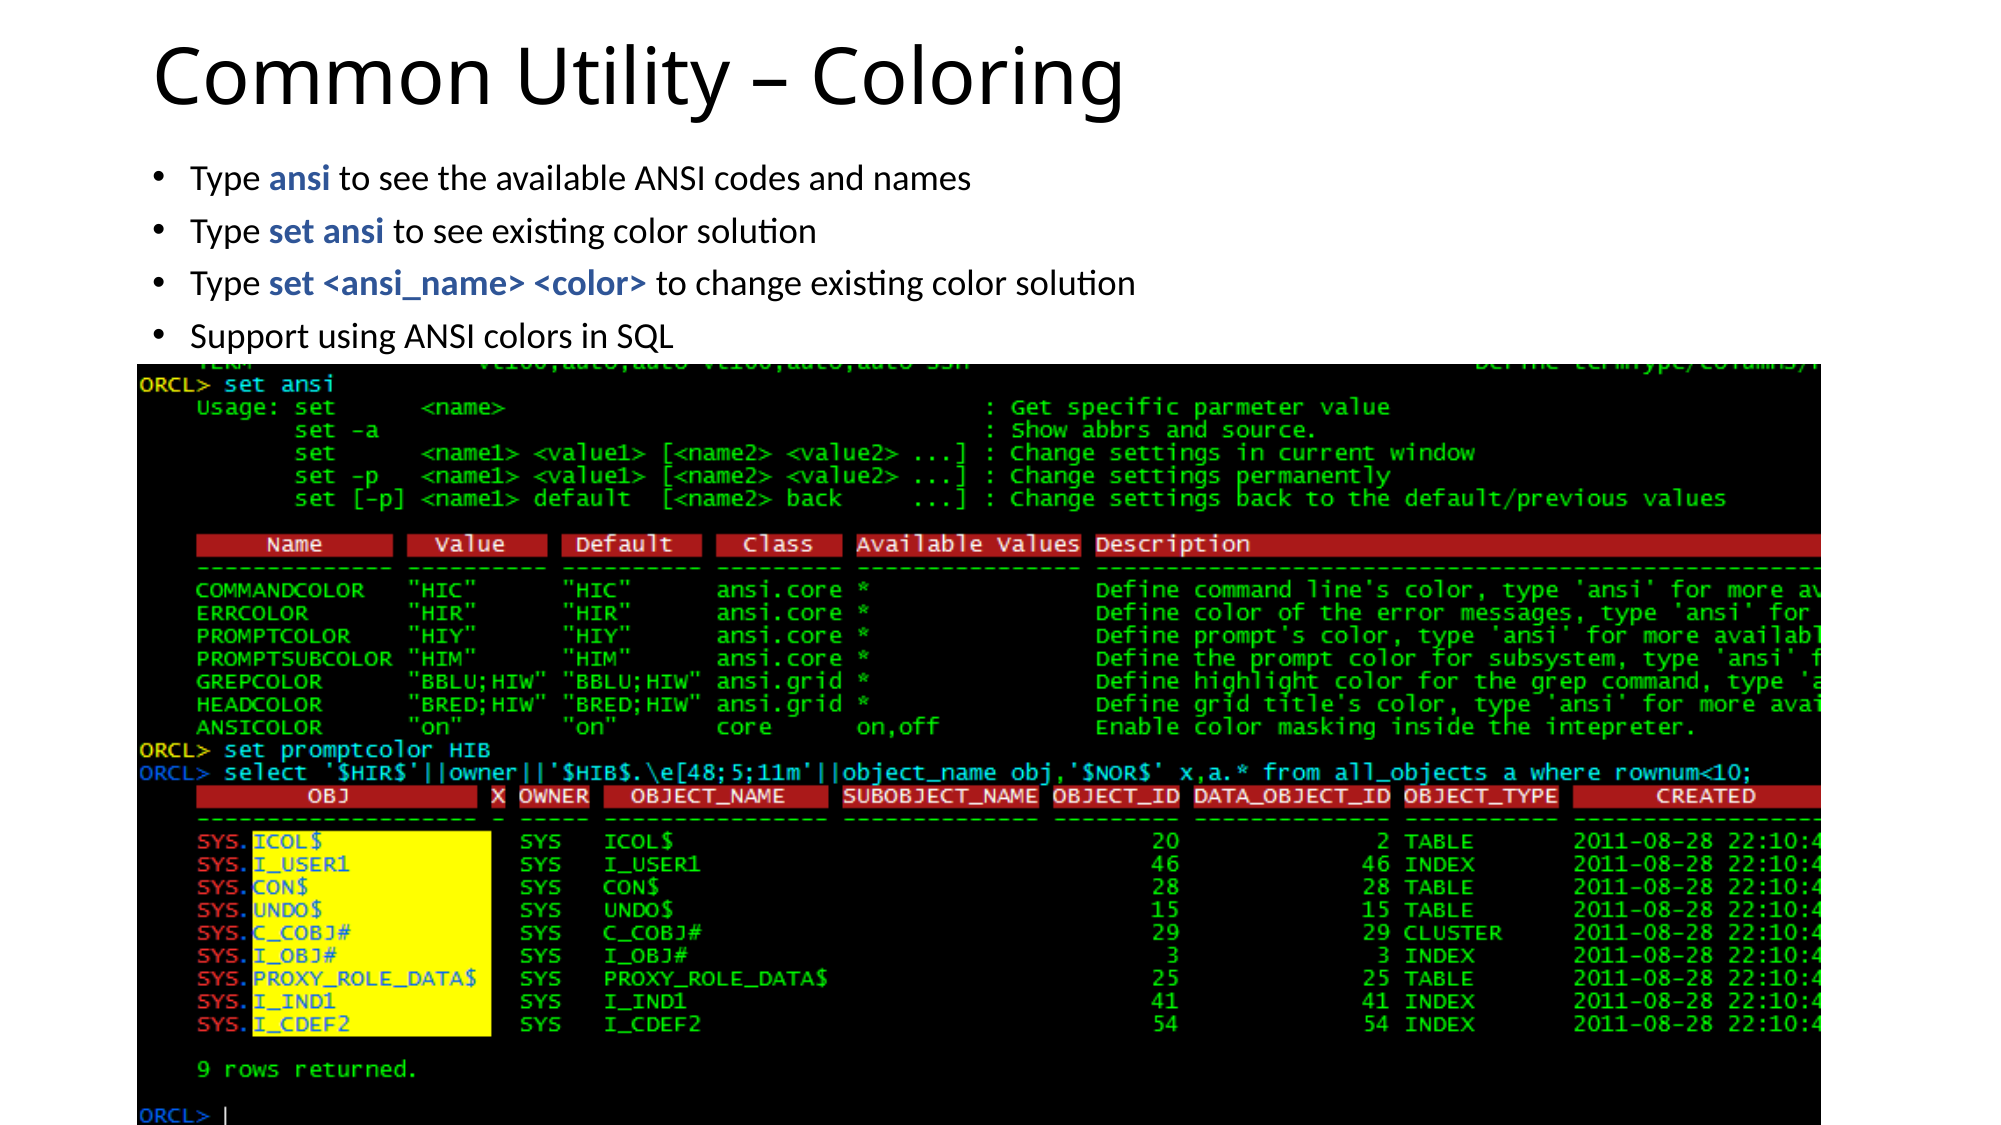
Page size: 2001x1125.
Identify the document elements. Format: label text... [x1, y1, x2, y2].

list Type ansi to see the available ANSI codes and names Type set ansi to see existing color solution Type set <ansi_name> <color> to change existing color solution Support using ANSI colors in SQL [137, 151, 1863, 365]
picture [137, 364, 1821, 1125]
title Common Utility – Coloring [137, 28, 1863, 130]
